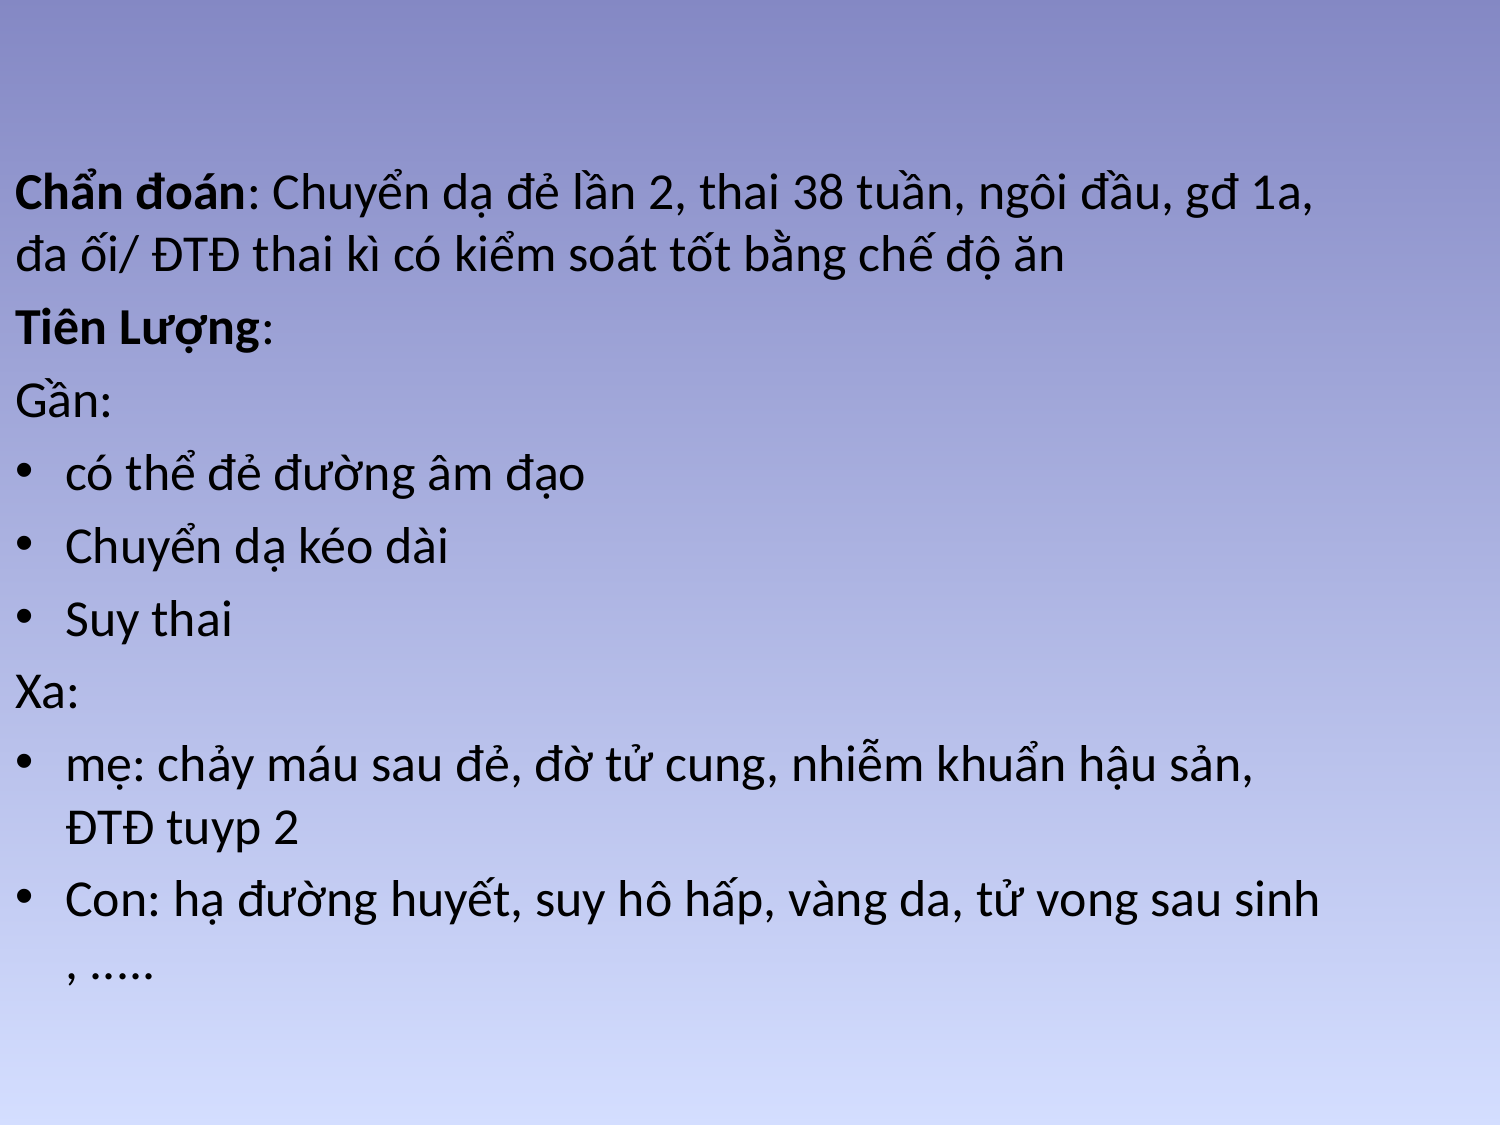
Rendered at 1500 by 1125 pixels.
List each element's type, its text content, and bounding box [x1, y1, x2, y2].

list Chẩn đoán: Chuyển dạ đẻ lần 2, thai 38 tuần, ngôi đầu, gđ 1a, đa ối/ ĐTĐ thai kì có kiểm soát tốt bằng chế độ ăn Tiên Lượng: Gần: có thể đẻ đường âm đạo Chuyển dạ kéo dài Suy thai Xa: mẹ: chảy máu sau đẻ, đờ tử cung, nhiễm khuẩn hậu sản, ĐTĐ tuyp 2 Con: hạ đường huyết, suy hô hấp, vàng da, tử vong sau sinh , ..... [0, 149, 1350, 1005]
